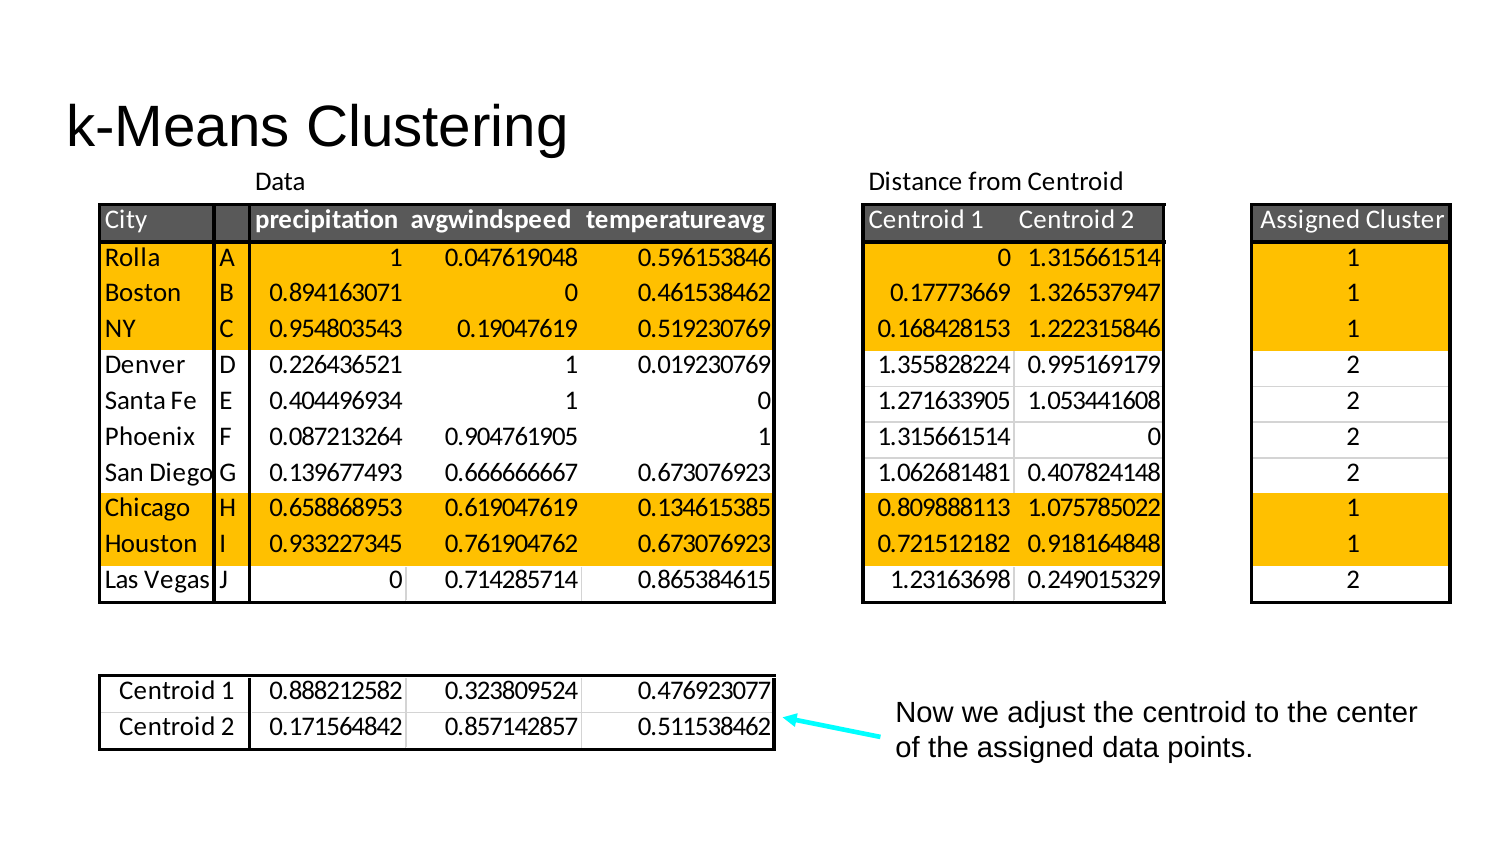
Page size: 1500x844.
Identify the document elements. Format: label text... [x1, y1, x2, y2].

picture [50, 166, 1494, 788]
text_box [782, 717, 881, 738]
title k-Means Clustering [51, 72, 1449, 165]
